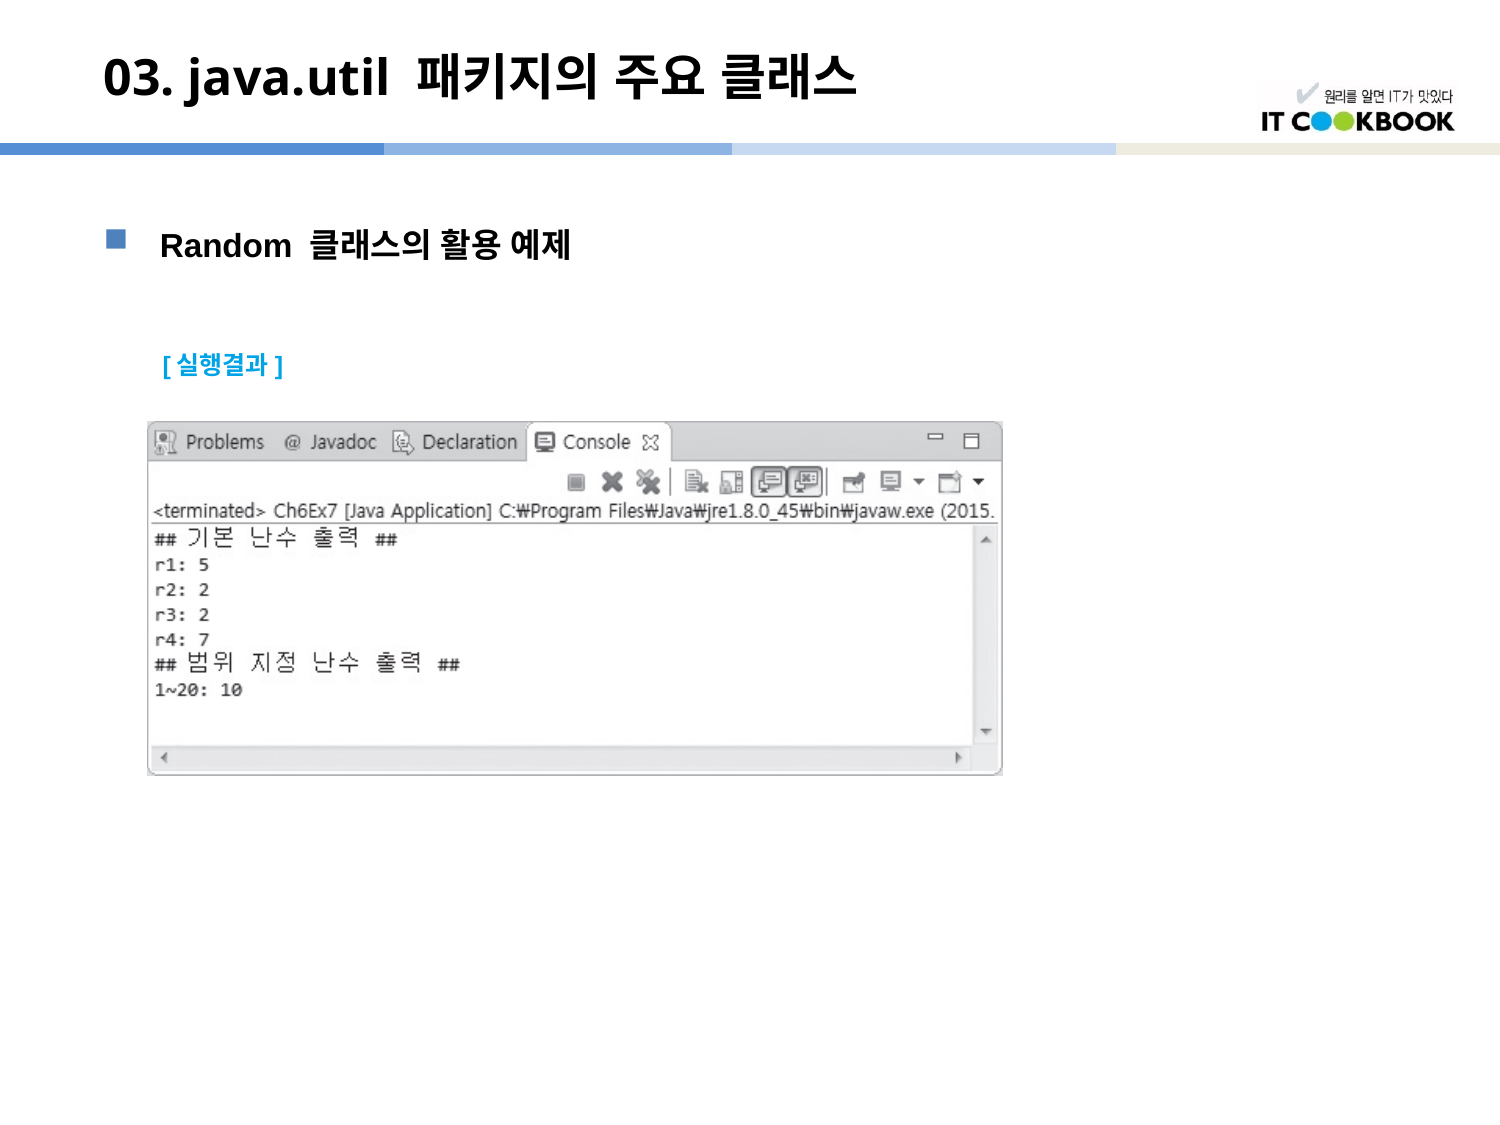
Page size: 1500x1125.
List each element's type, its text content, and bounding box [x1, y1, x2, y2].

title 03. java.util 패키지의 주요 클래스 [88, 30, 1211, 121]
picture [1257, 79, 1458, 133]
picture [147, 420, 1003, 776]
text_box Random 클래스의 활용 예제 [88, 196, 1436, 386]
text_box [실행결과] [147, 327, 1435, 467]
